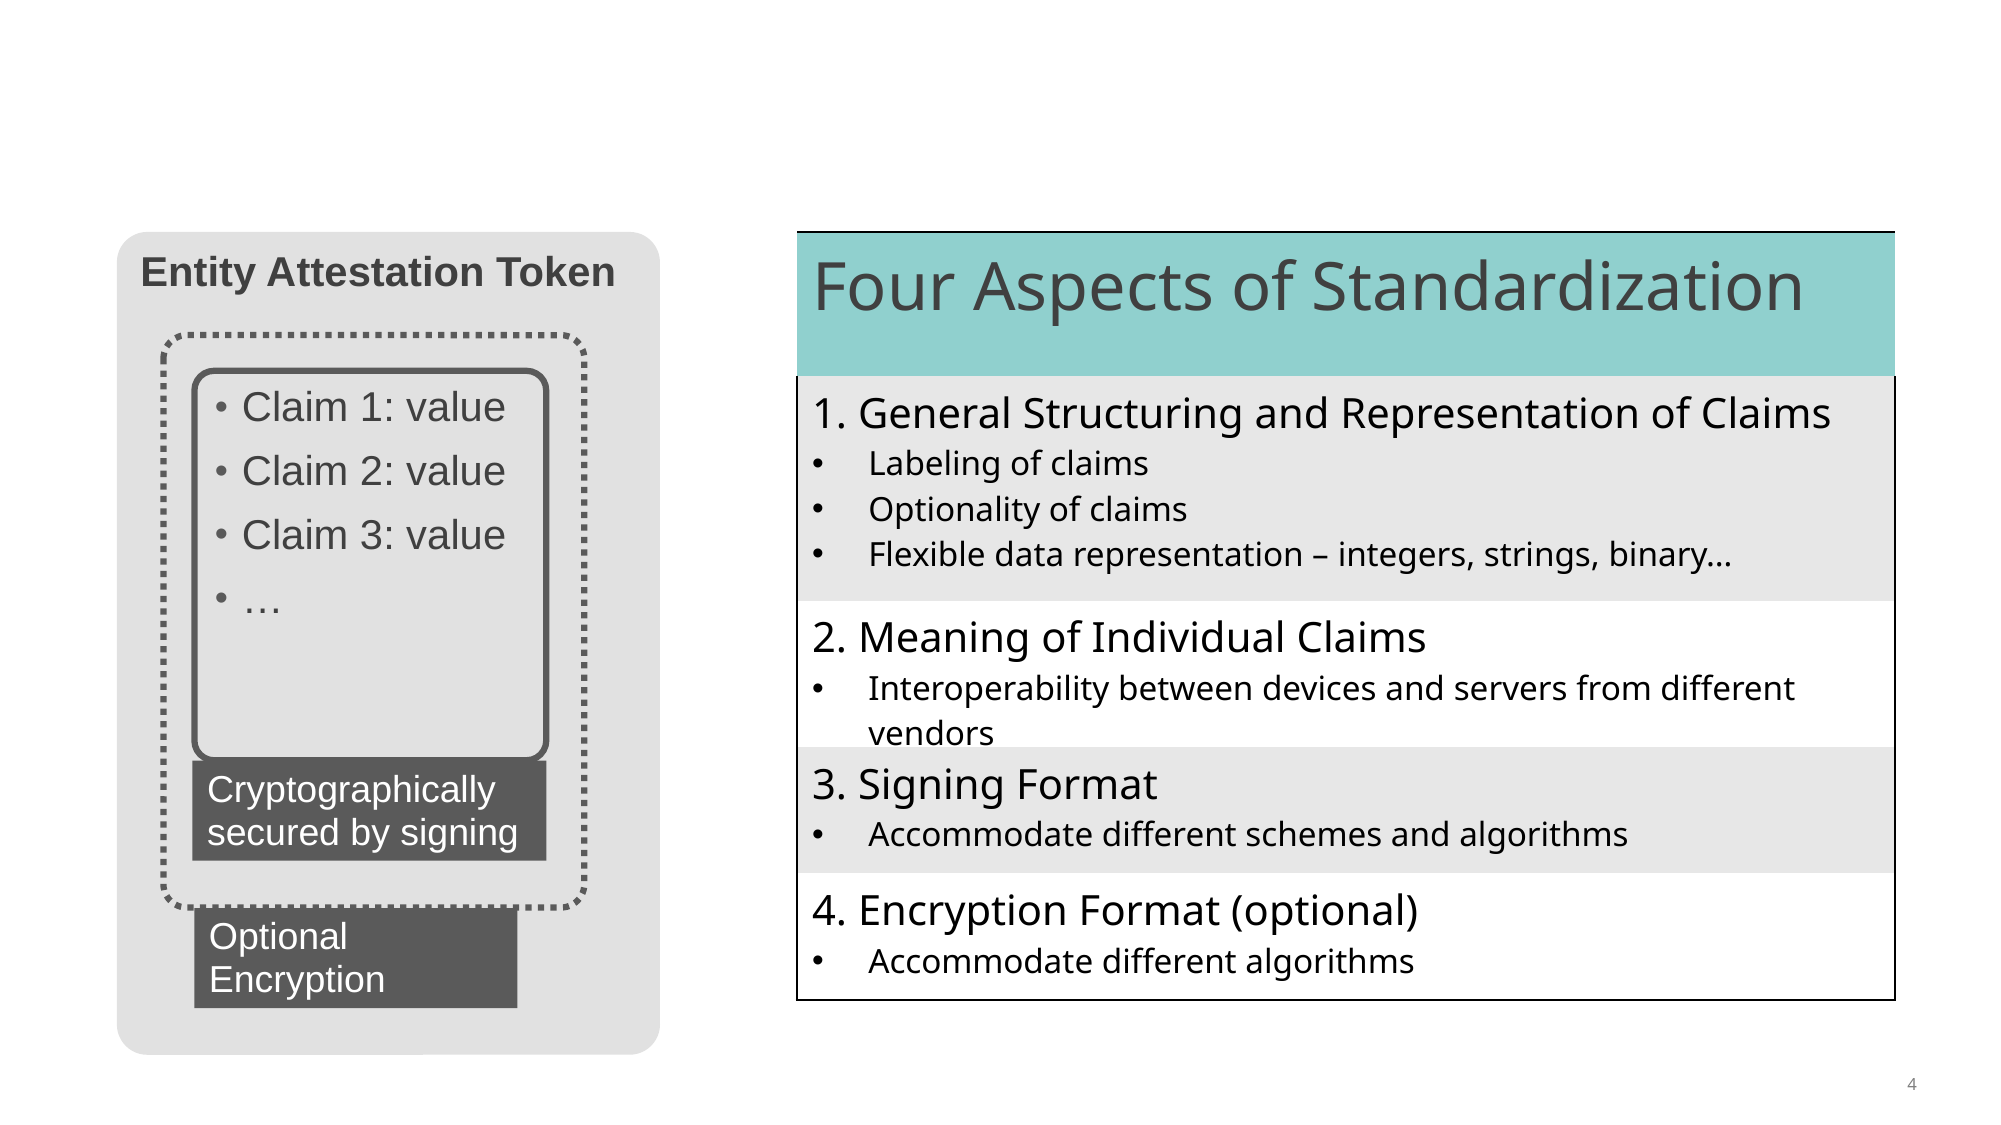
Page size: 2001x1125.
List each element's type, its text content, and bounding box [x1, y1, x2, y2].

text_box Optional Encryption [194, 908, 518, 1009]
text_box [163, 335, 585, 908]
table_cell 4. Encryption Format (optional) Accommodate different algorithms [798, 873, 1894, 999]
table_cell 1. General Structuring and Representation of Claims Labeling of claims Optionality of claims Flexible data representation – integers, strings, binary… [798, 376, 1894, 601]
table_header Four Aspects of Standardization [797, 233, 1895, 376]
text_box Entity Attestation Token [116, 231, 661, 1055]
table_cell 2. Meaning of Individual Claims Interoperability between devices and servers from different vendors [798, 601, 1894, 747]
table_cell 3. Signing Format Accommodate different schemes and algorithms [798, 747, 1894, 873]
